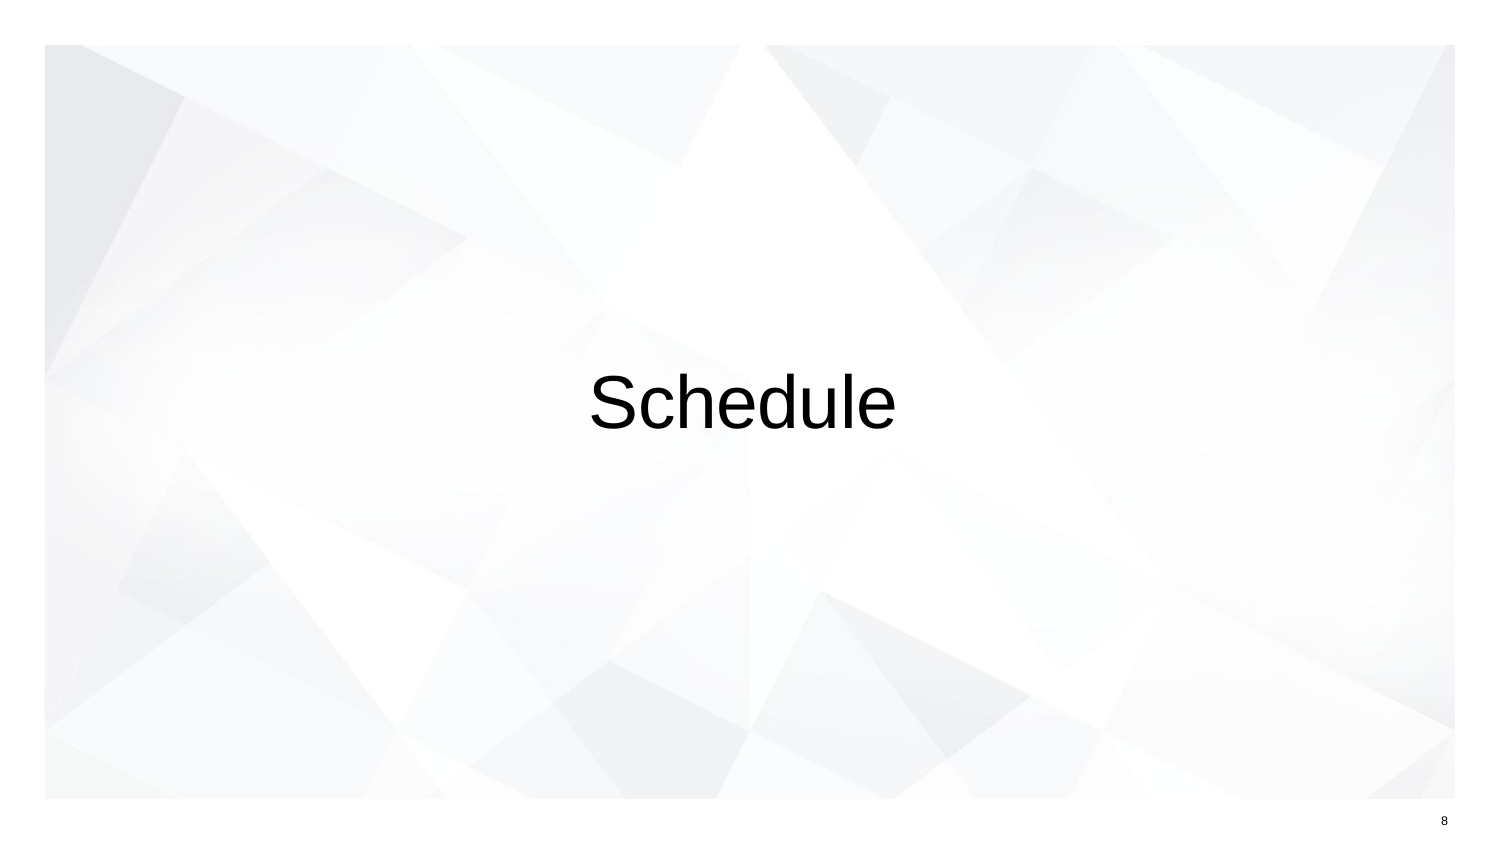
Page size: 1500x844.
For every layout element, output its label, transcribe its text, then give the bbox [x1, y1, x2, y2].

picture [44, 45, 1455, 799]
title Schedule [586, 351, 901, 495]
slide_number 8 [1436, 811, 1460, 844]
